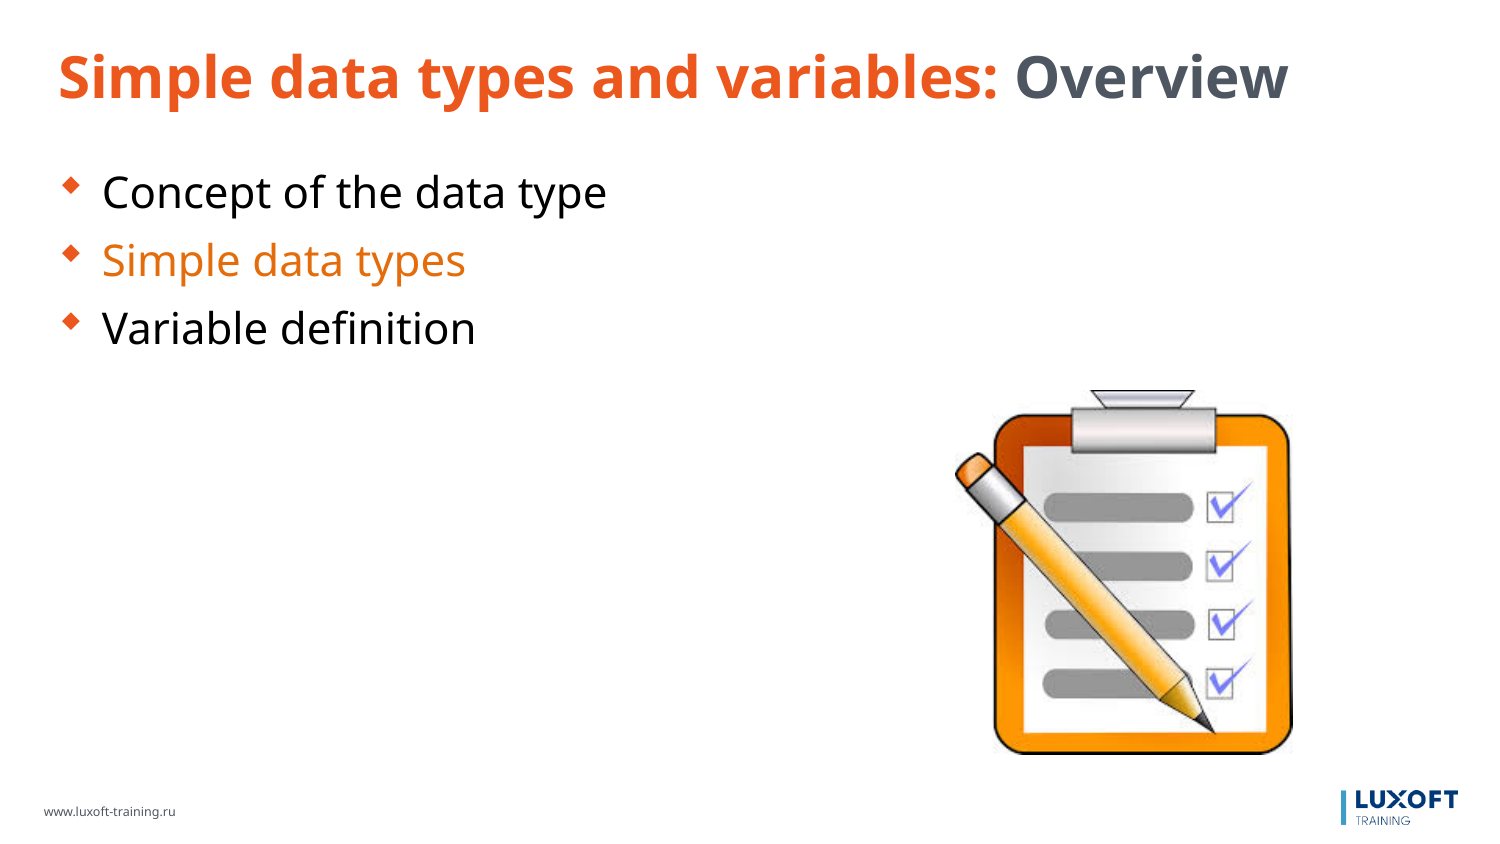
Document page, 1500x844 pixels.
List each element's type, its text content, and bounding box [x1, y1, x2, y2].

text_box Concept of the data type Simple data types Variable definition [46, 143, 1396, 680]
text_box Simple data types and variables: Overview [47, 45, 1457, 107]
picture [955, 390, 1293, 755]
picture [1341, 790, 1458, 825]
